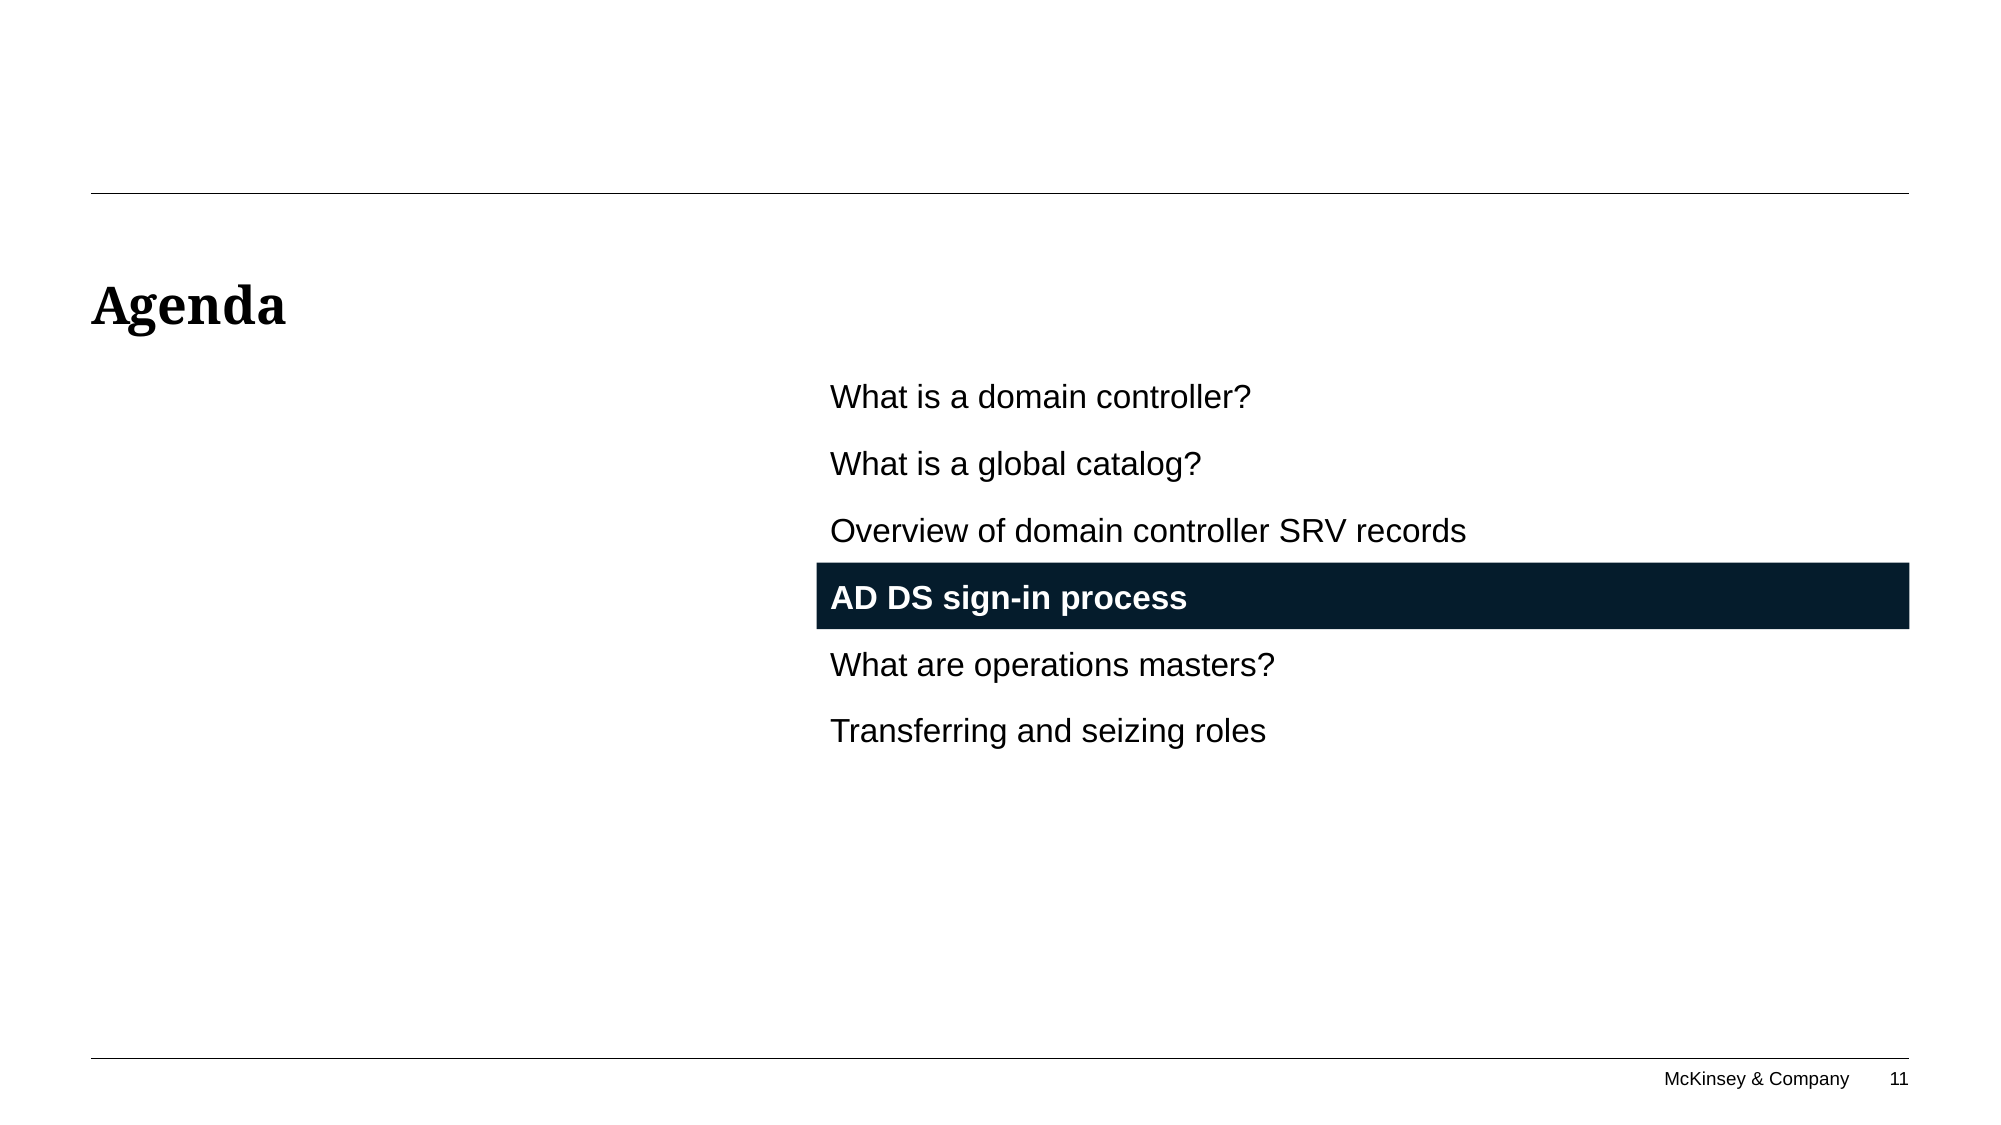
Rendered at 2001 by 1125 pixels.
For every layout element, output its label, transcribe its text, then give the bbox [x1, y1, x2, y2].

text_box Transferring and seizing roles [816, 696, 1910, 763]
text_box AD DS sign-in process [816, 562, 1910, 629]
text_box Overview of domain controller SRV records [816, 495, 1910, 562]
text_box What is a domain controller? [816, 362, 1910, 428]
title Agenda [91, 279, 717, 468]
text_box What are operations masters? [816, 629, 1910, 696]
text_box What is a global catalog? [816, 428, 1910, 495]
